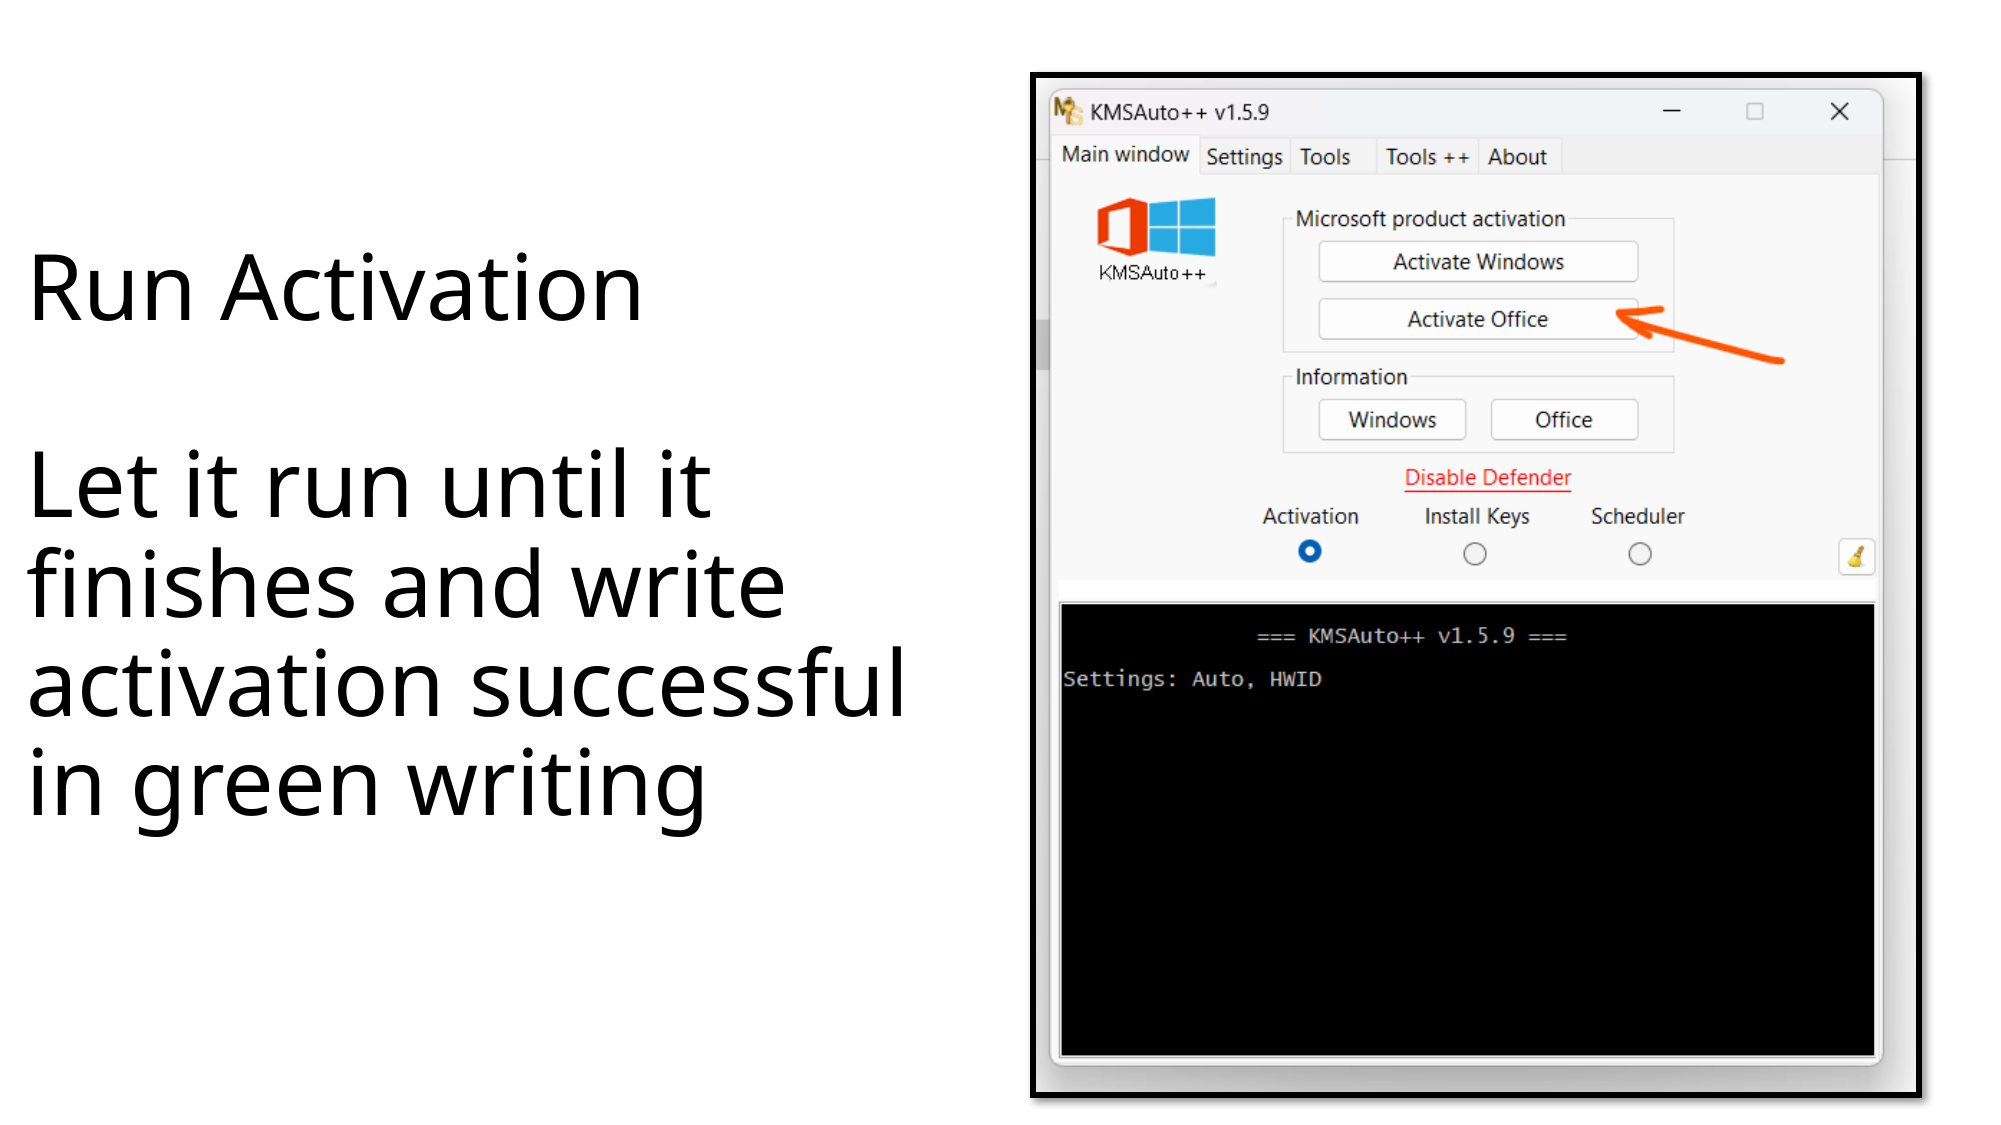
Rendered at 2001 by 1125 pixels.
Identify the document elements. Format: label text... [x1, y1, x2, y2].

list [1036, 77, 1916, 1093]
title Run Activation Let it run until it finishes and write activation successful in green writing [11, 59, 1000, 1016]
